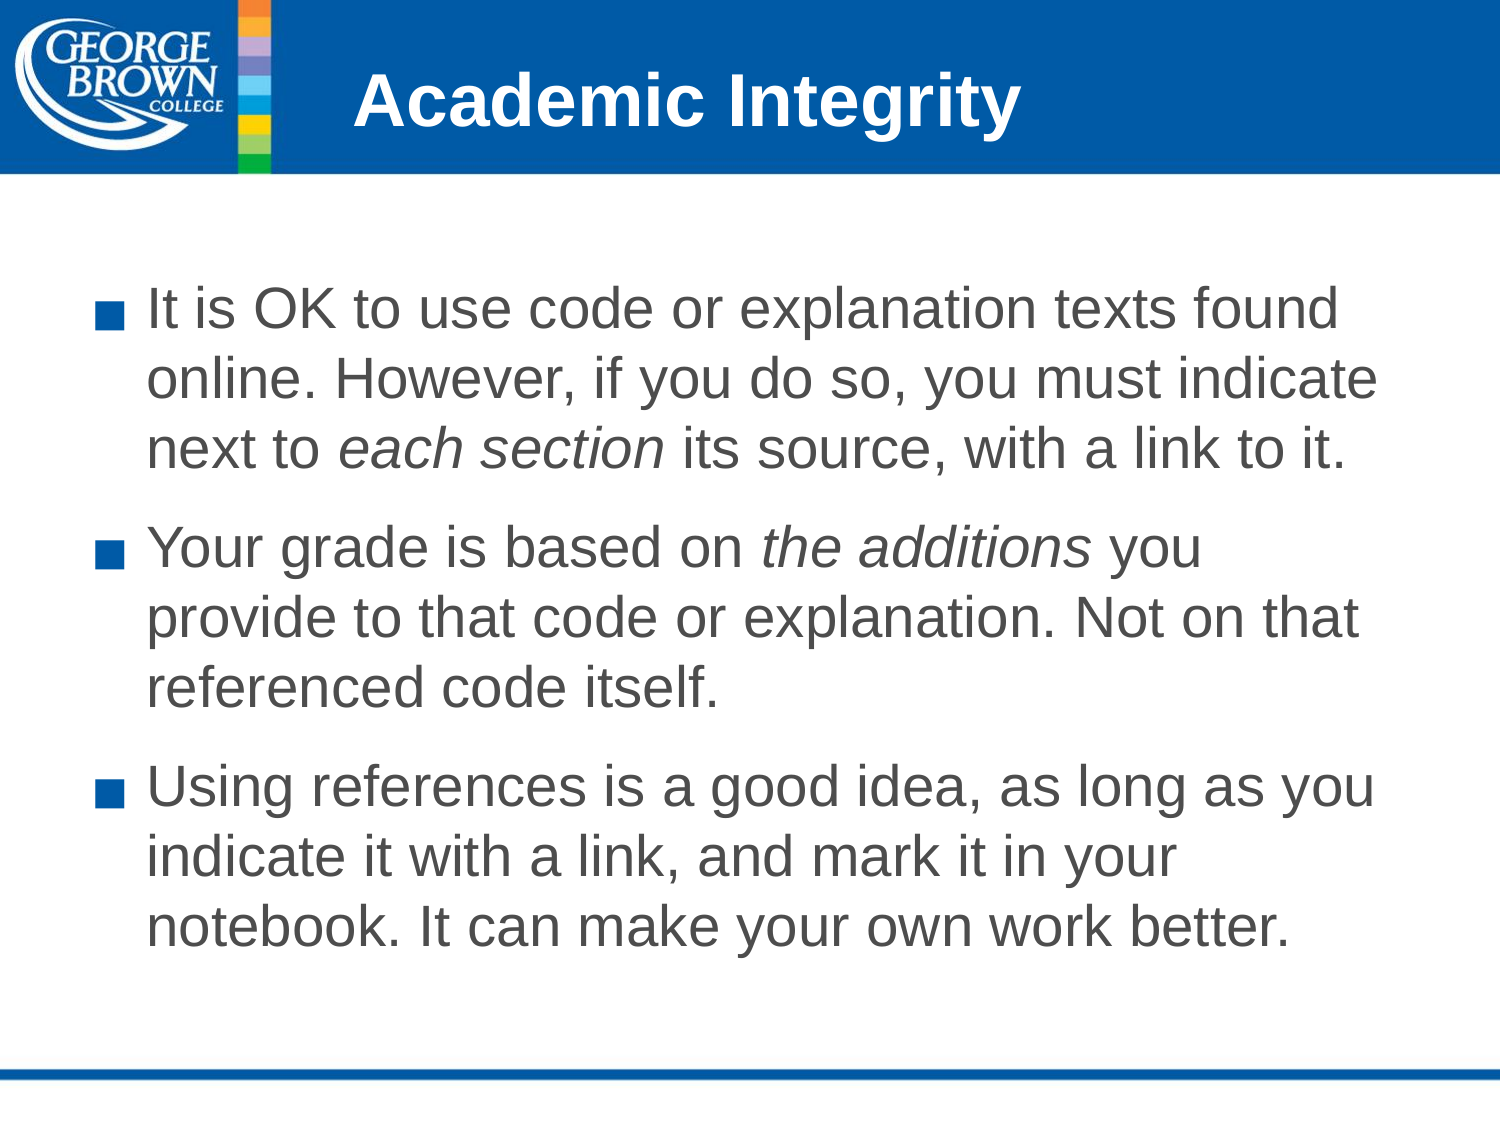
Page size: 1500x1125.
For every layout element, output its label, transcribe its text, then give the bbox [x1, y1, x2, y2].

title Academic Integrity [316, 44, 1464, 149]
list It is OK to use code or explanation texts found online. However, if you do so, you must indicate next to each section its source, with a link to it. Your grade is based on the additions you provide to that code or explanation. Not on that referenced code itself. Using references is a good idea, as long as you indicate it with a link, and mark it in your notebook. It can make your own work better. [75, 262, 1425, 1005]
picture [0, 0, 1500, 1125]
